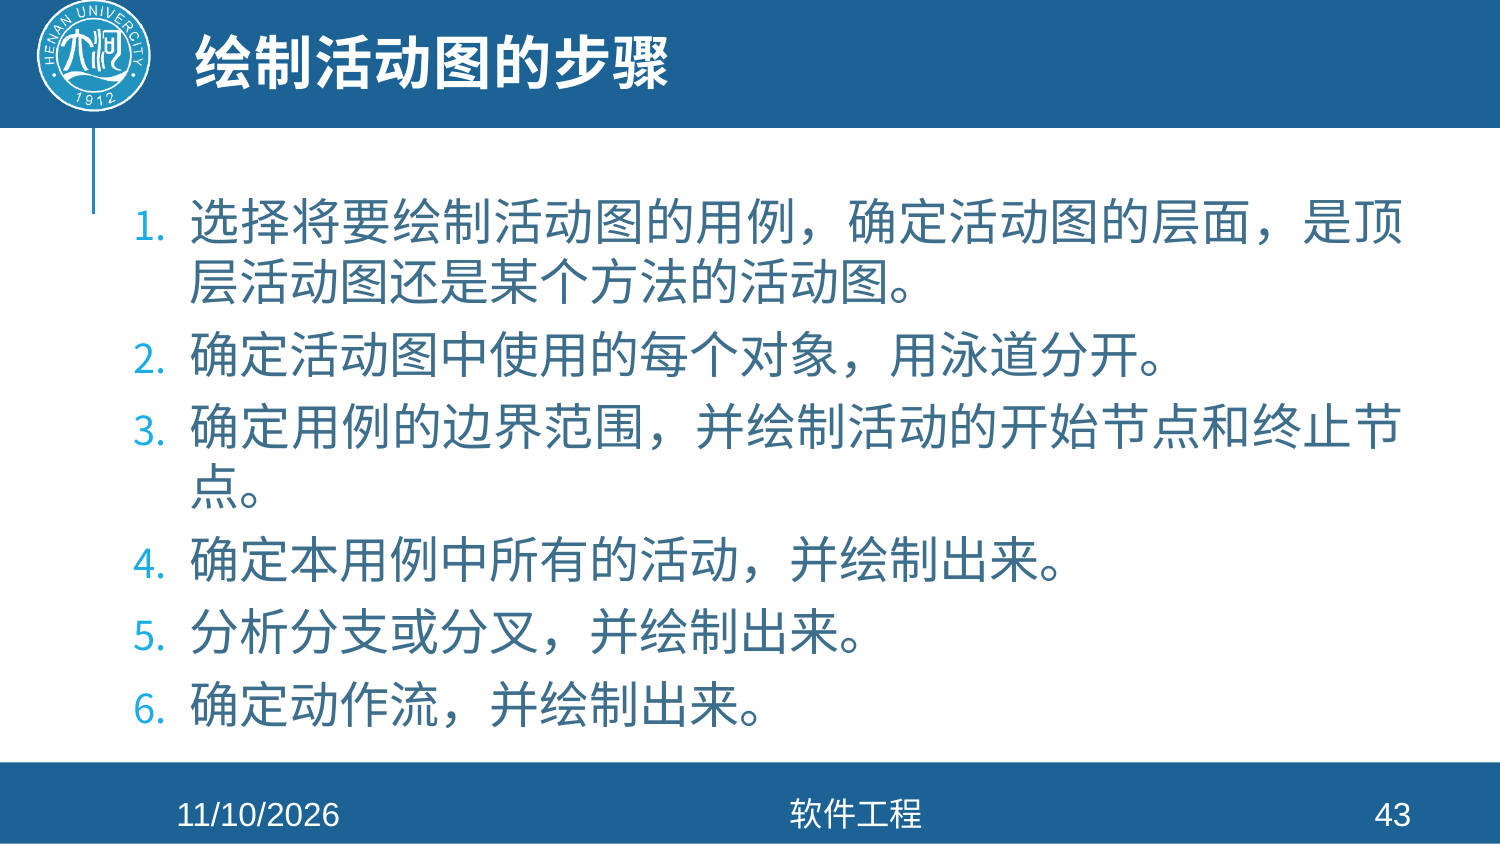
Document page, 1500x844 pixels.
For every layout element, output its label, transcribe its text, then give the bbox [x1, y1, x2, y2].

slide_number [126, 796, 391, 830]
slide_number 43 [1333, 796, 1454, 830]
footer 软件工程 [391, 796, 1322, 830]
list 选择将要绘制活动图的用例，确定活动图的层面，是顶层活动图还是某个方法的活动图。 确定活动图中使用的每个对象，用泳道分开。 确定用例的边界范围，并绘制活动的开始节点和终止节点。 确定本用例中所有的活动，并绘制出来。 分析分支或分叉，并绘制出来。 确定动作流，并绘制出来。 [126, 183, 1411, 774]
title 绘制活动图的步骤 [179, 0, 1454, 136]
